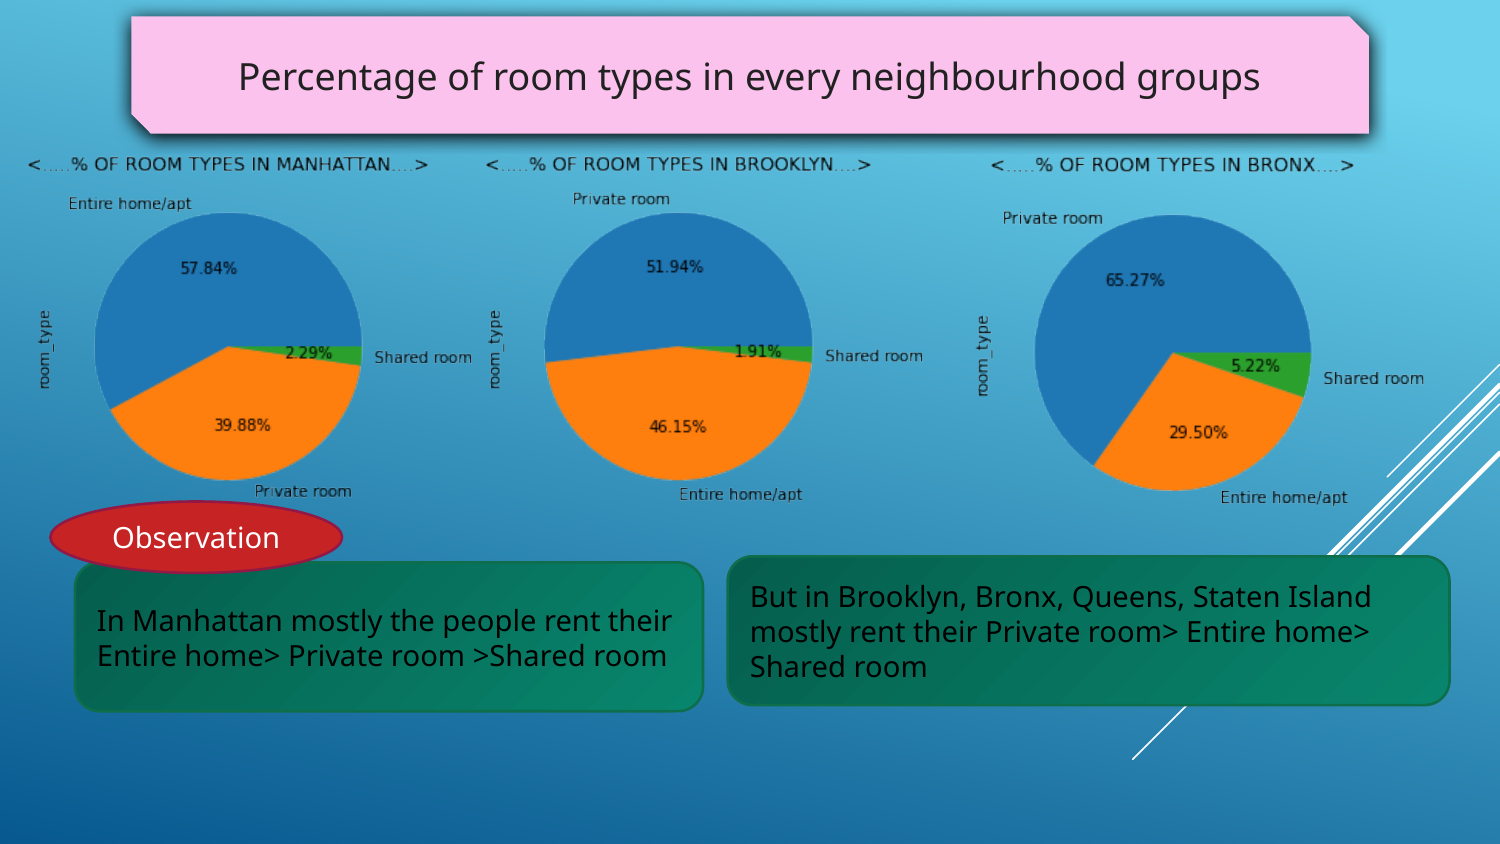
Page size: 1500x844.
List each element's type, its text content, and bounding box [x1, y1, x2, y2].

text_box Percentage of room types in every neighbourhood groups [129, 15, 1371, 135]
picture [966, 145, 1435, 537]
text_box Observation [49, 526, 344, 575]
picture [16, 145, 935, 526]
text_box But in Brooklyn, Bronx, Queens, Staten Island mostly rent their Private room> Entire home> Shared room [726, 555, 1451, 707]
text_box In Manhattan mostly the people rent their Entire home> Private room >Shared room [73, 561, 705, 713]
